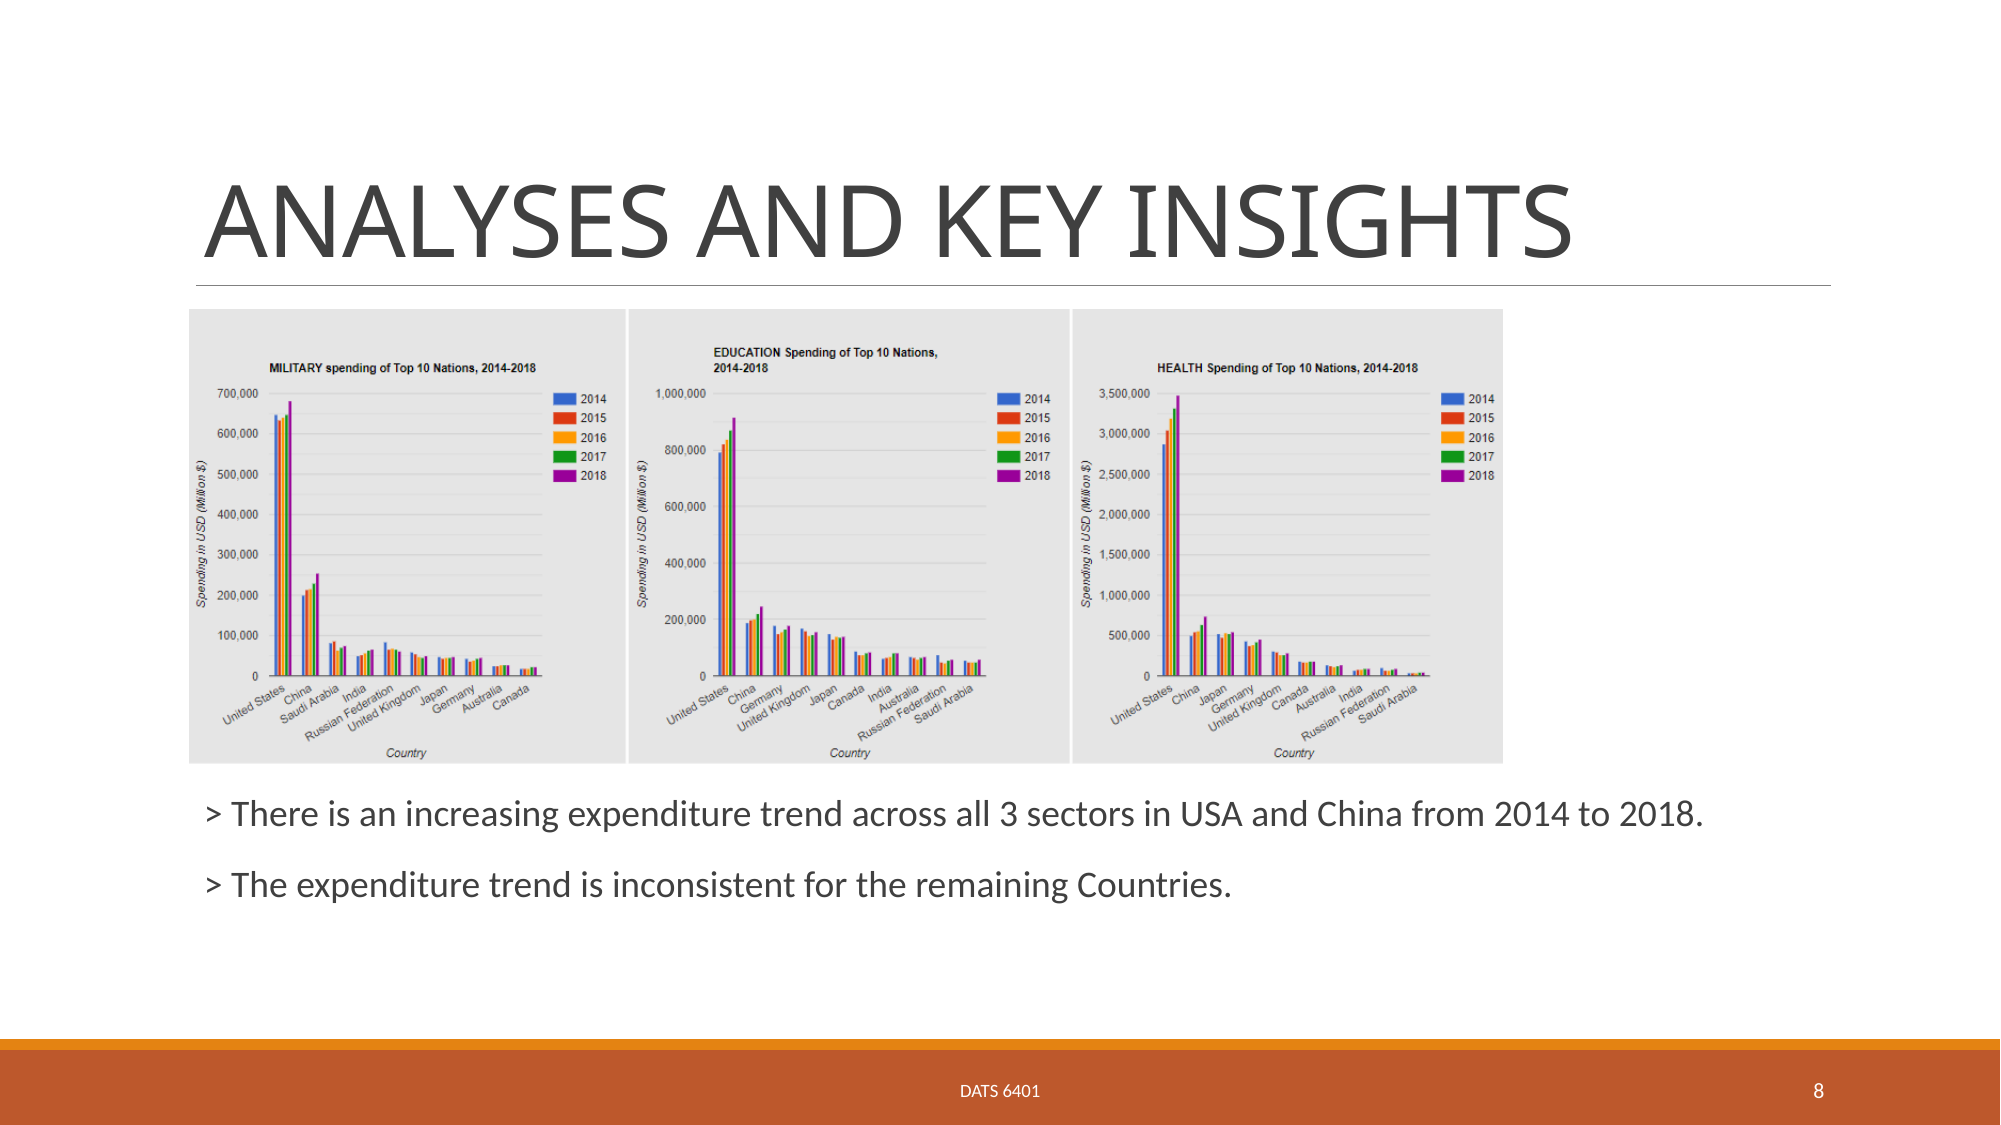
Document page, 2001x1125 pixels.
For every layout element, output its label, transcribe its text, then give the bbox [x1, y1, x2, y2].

picture [188, 308, 1504, 766]
title ANALYSES AND KEY INSIGHTS [189, 169, 1840, 346]
footer DATS 6401 [604, 1059, 1396, 1120]
slide_number 8 [1624, 1059, 1840, 1120]
list > There is an increasing expenditure trend across all 3 sectors in USA and China from 2014 to 2018. > The expenditure trend is inconsistent for the remaining Countries. [189, 781, 1815, 944]
